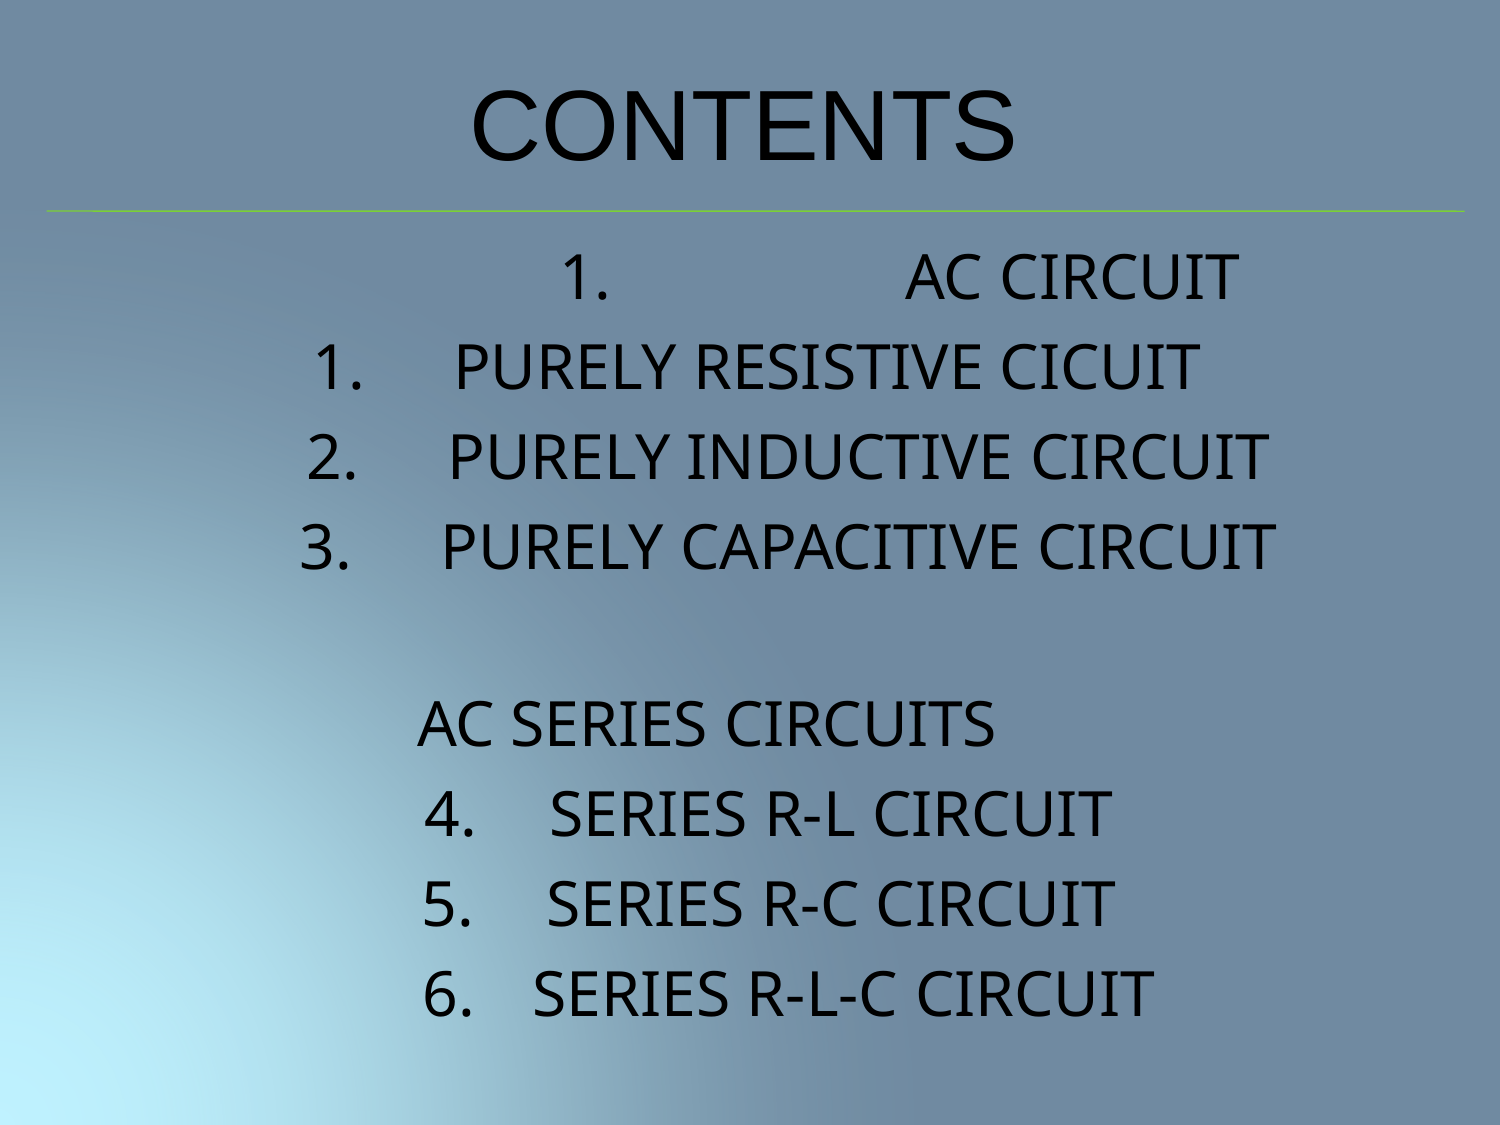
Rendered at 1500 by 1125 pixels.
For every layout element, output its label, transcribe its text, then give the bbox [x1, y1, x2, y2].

text_box 1. AC CIRCUIT PURELY RESISTIVE CICUIT PURELY INDUCTIVE CIRCUIT PURELY CAPACITIVE CIRCUIT AC SERIES CIRCUITS SERIES R-L CIRCUIT SERIES R-C CIRCUIT SERIES R-L-C CIRCUIT [297, 220, 1367, 1029]
title CONTENTS [467, 212, 1022, 220]
picture [0, 0, 1500, 1125]
title CONTENTS [467, 58, 1022, 211]
